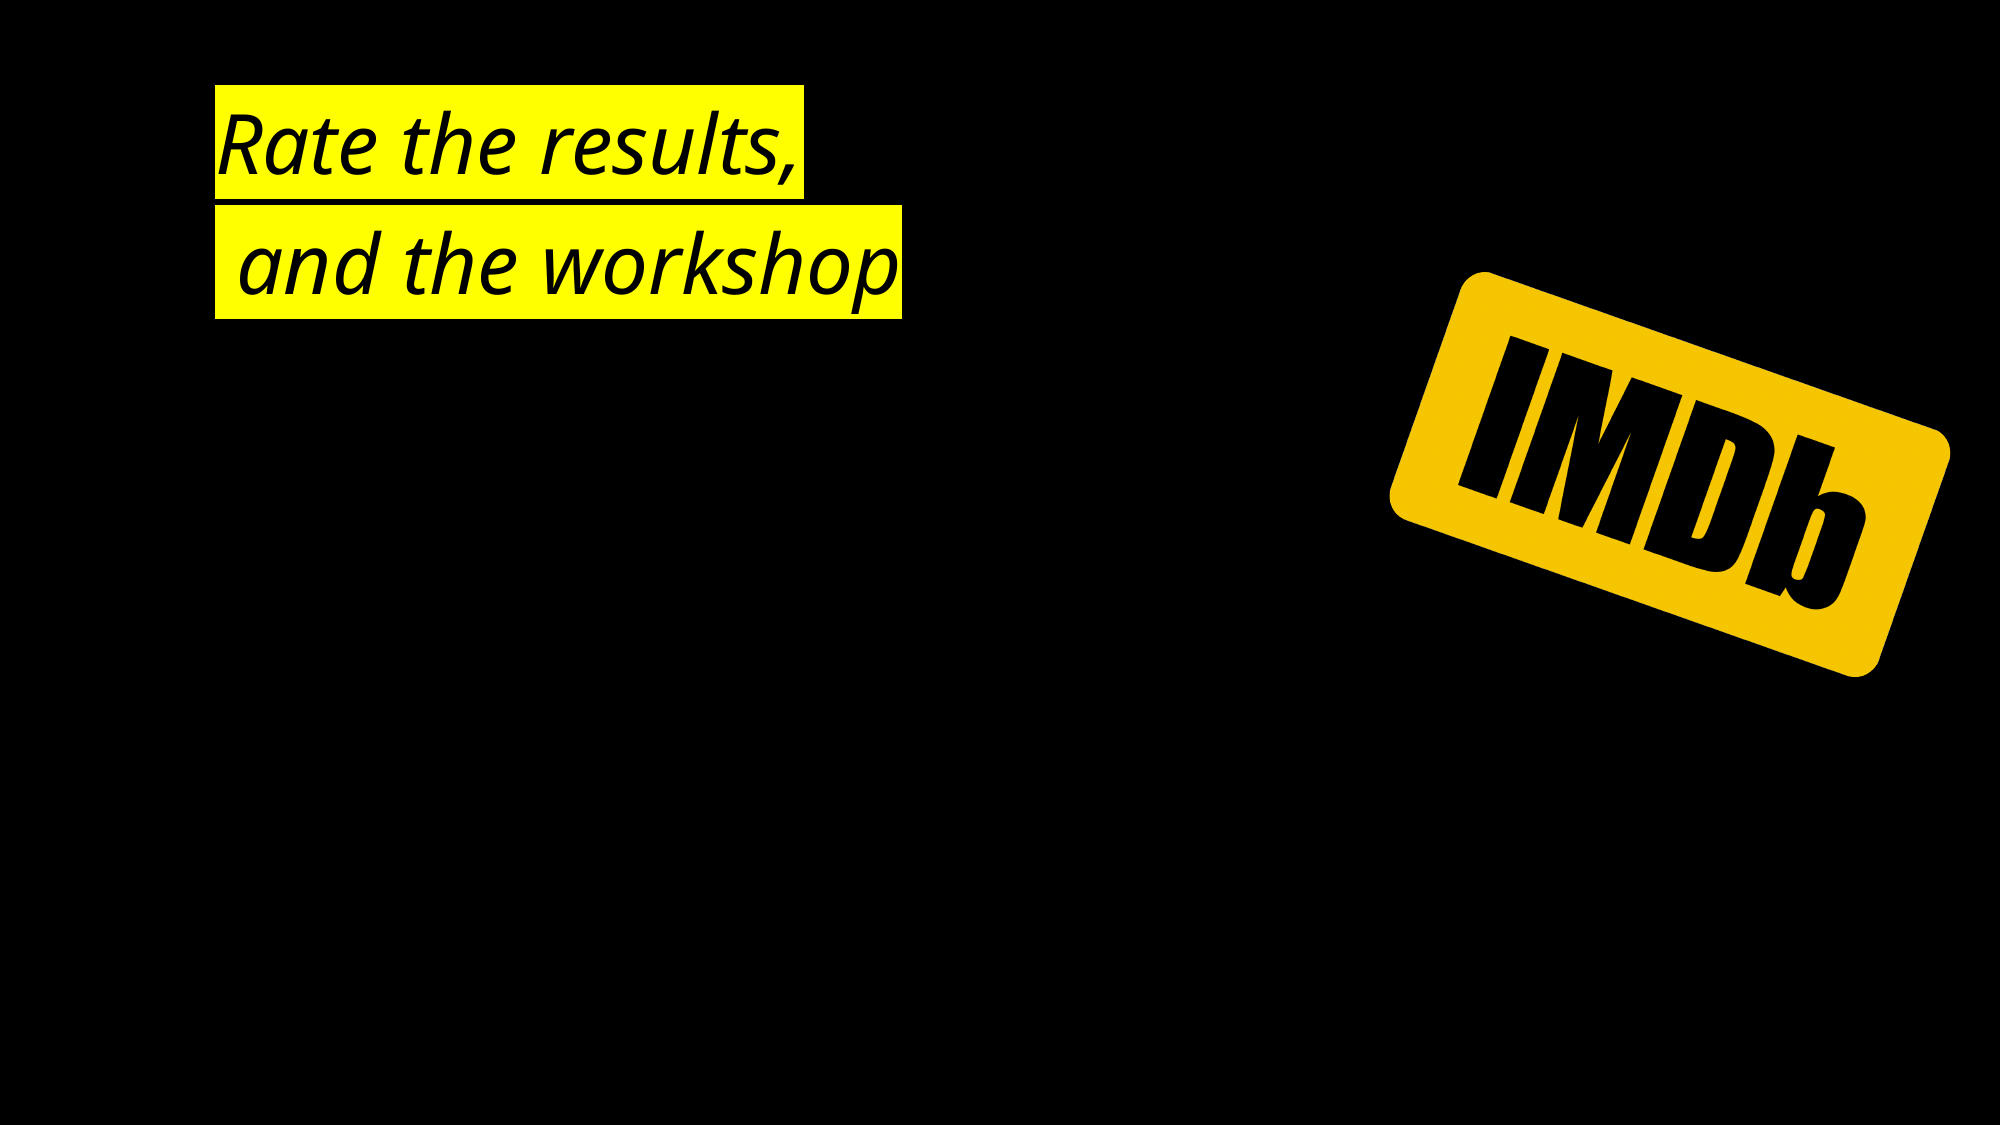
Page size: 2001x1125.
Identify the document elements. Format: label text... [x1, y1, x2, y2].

picture [1383, 266, 1957, 684]
title Rate the results, and the workshop [200, 59, 1758, 319]
